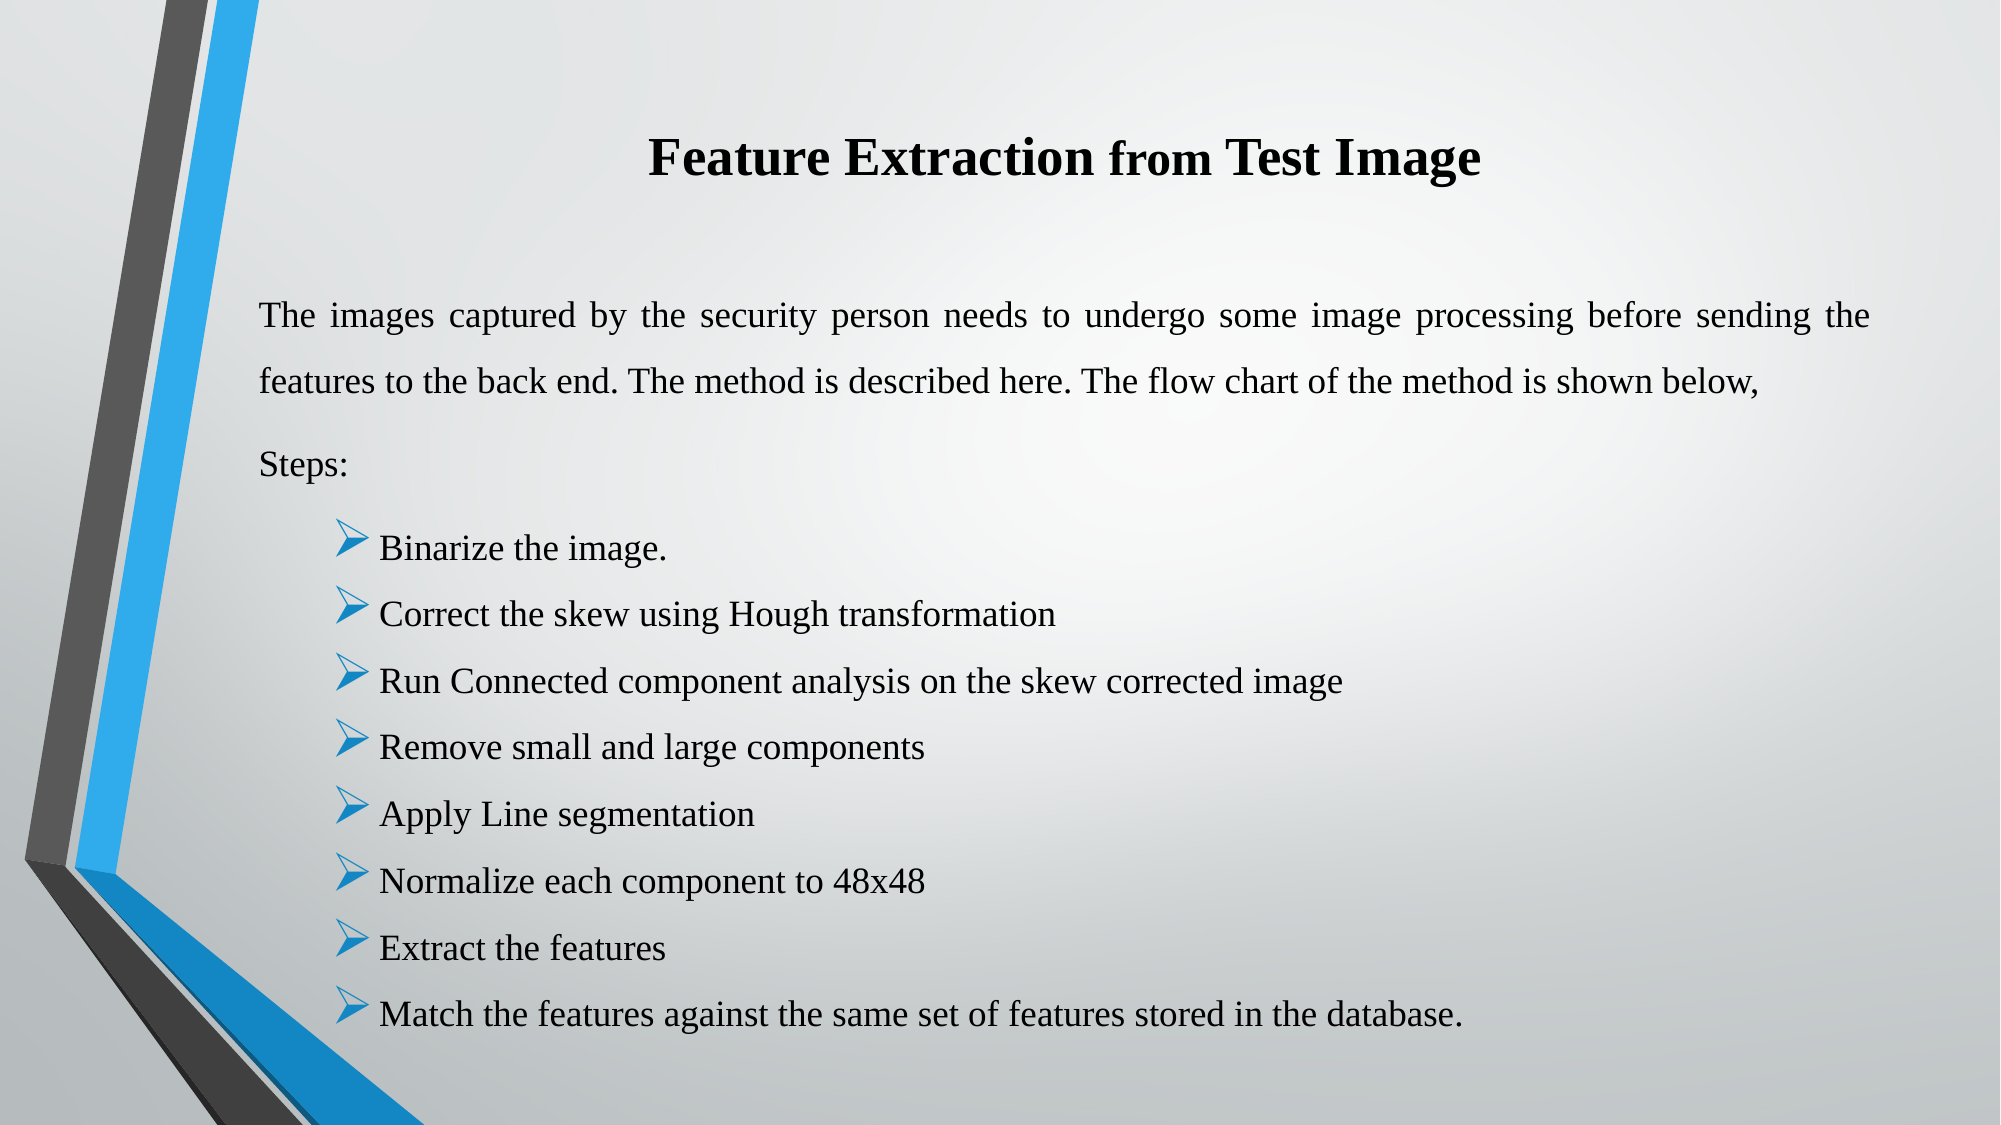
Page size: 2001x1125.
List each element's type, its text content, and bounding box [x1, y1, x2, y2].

list The images captured by the security person needs to undergo some image processing before sending the features to the back end. The method is described here. The flow chart of the method is shown below, Steps: Binarize the image. Correct the skew using Hough transformation Run Connected component analysis on the skew corrected image Remove small and large components Apply Line segmentation Normalize each component to 48x48 Extract the features Match the features against the same set of features stored in the database. [243, 260, 1887, 1049]
title Feature Extraction from Test Image [243, 112, 1887, 260]
